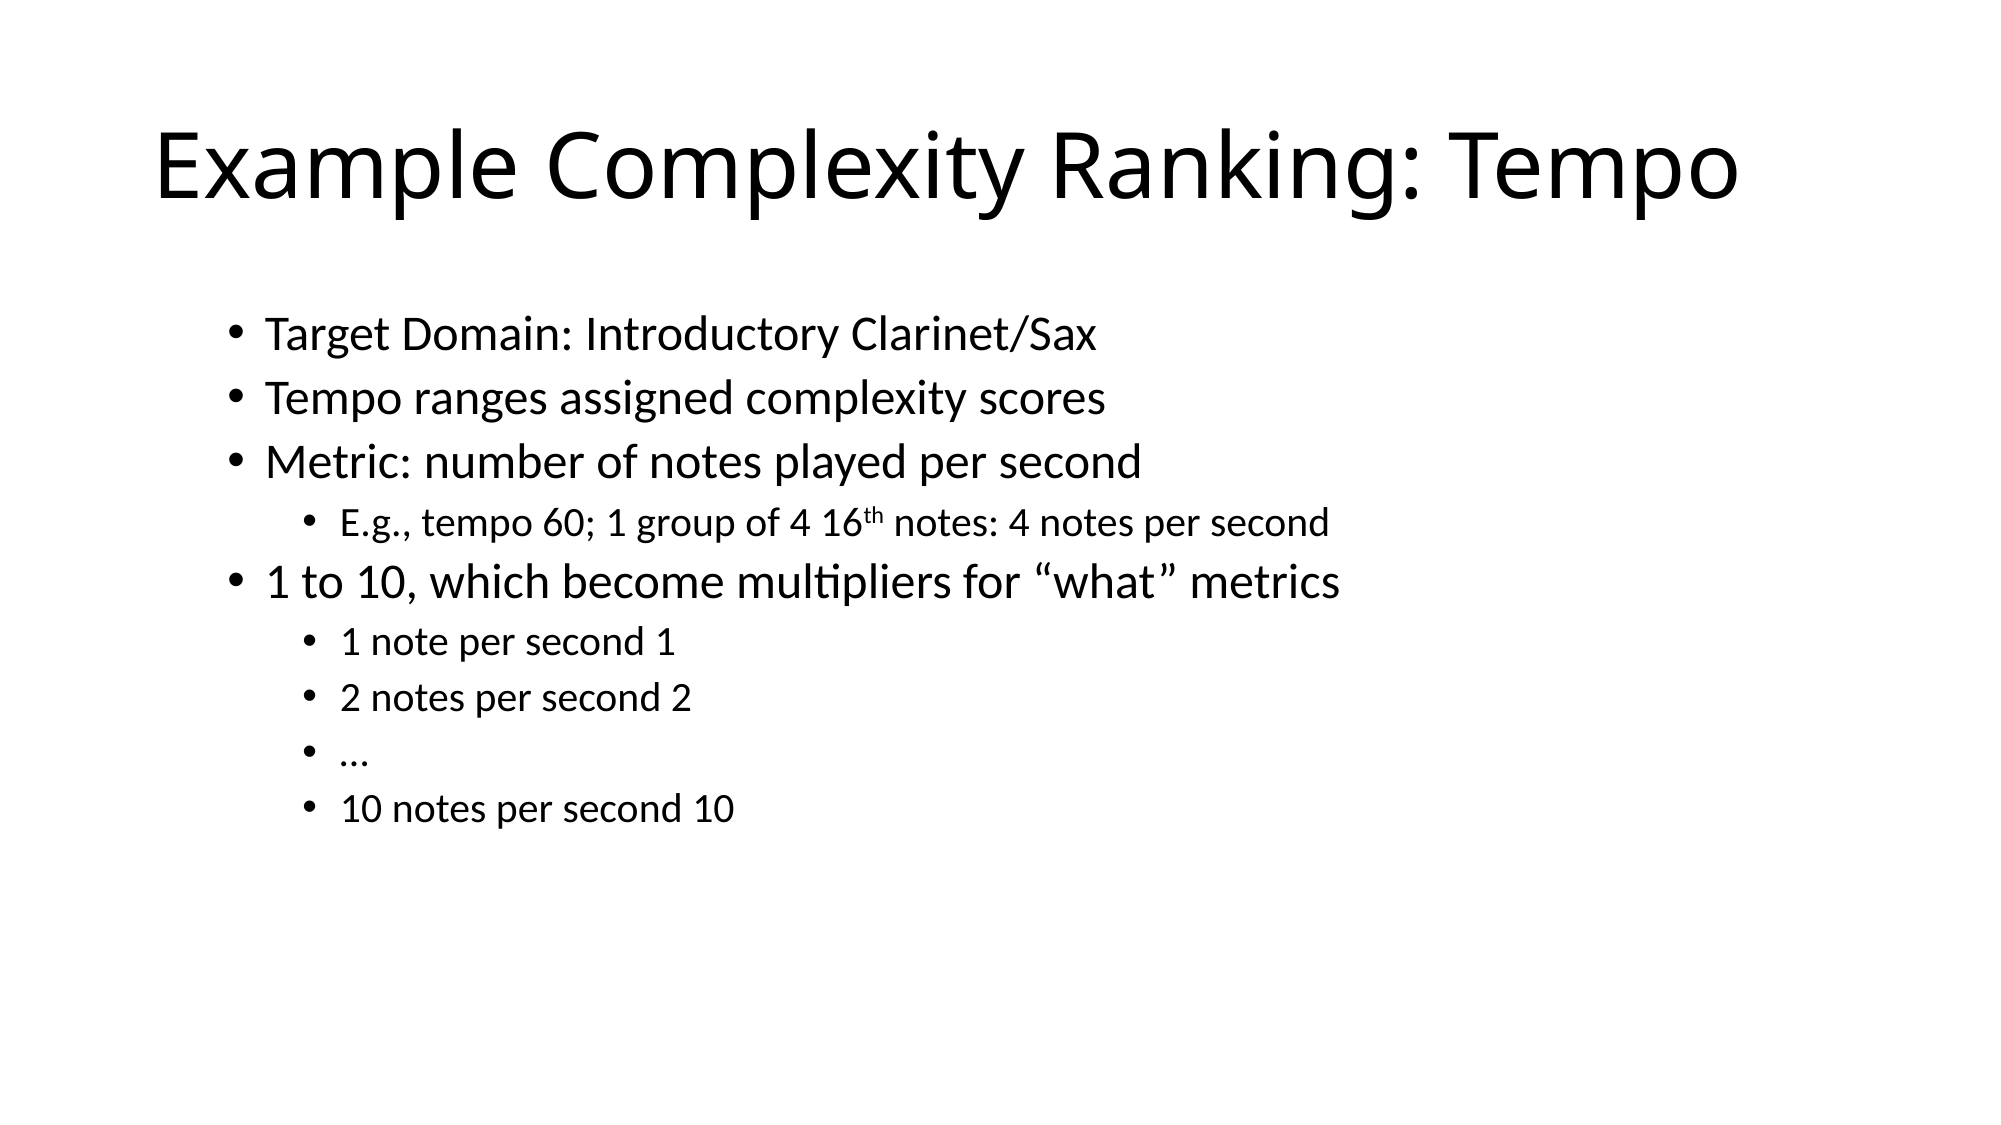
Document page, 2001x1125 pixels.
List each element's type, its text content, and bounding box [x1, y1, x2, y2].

title Example Complexity Ranking: Tempo [137, 59, 1863, 278]
list Target Domain: Introductory Clarinet/Sax Tempo ranges assigned complexity scores Metric: number of notes played per second E.g., tempo 60; 1 group of 4 16th notes: 4 notes per second 1 to 10, which become multipliers for “what” metrics 1 note per second 1 2 notes per second 2 … 10 notes per second 10 [137, 299, 1863, 1014]
